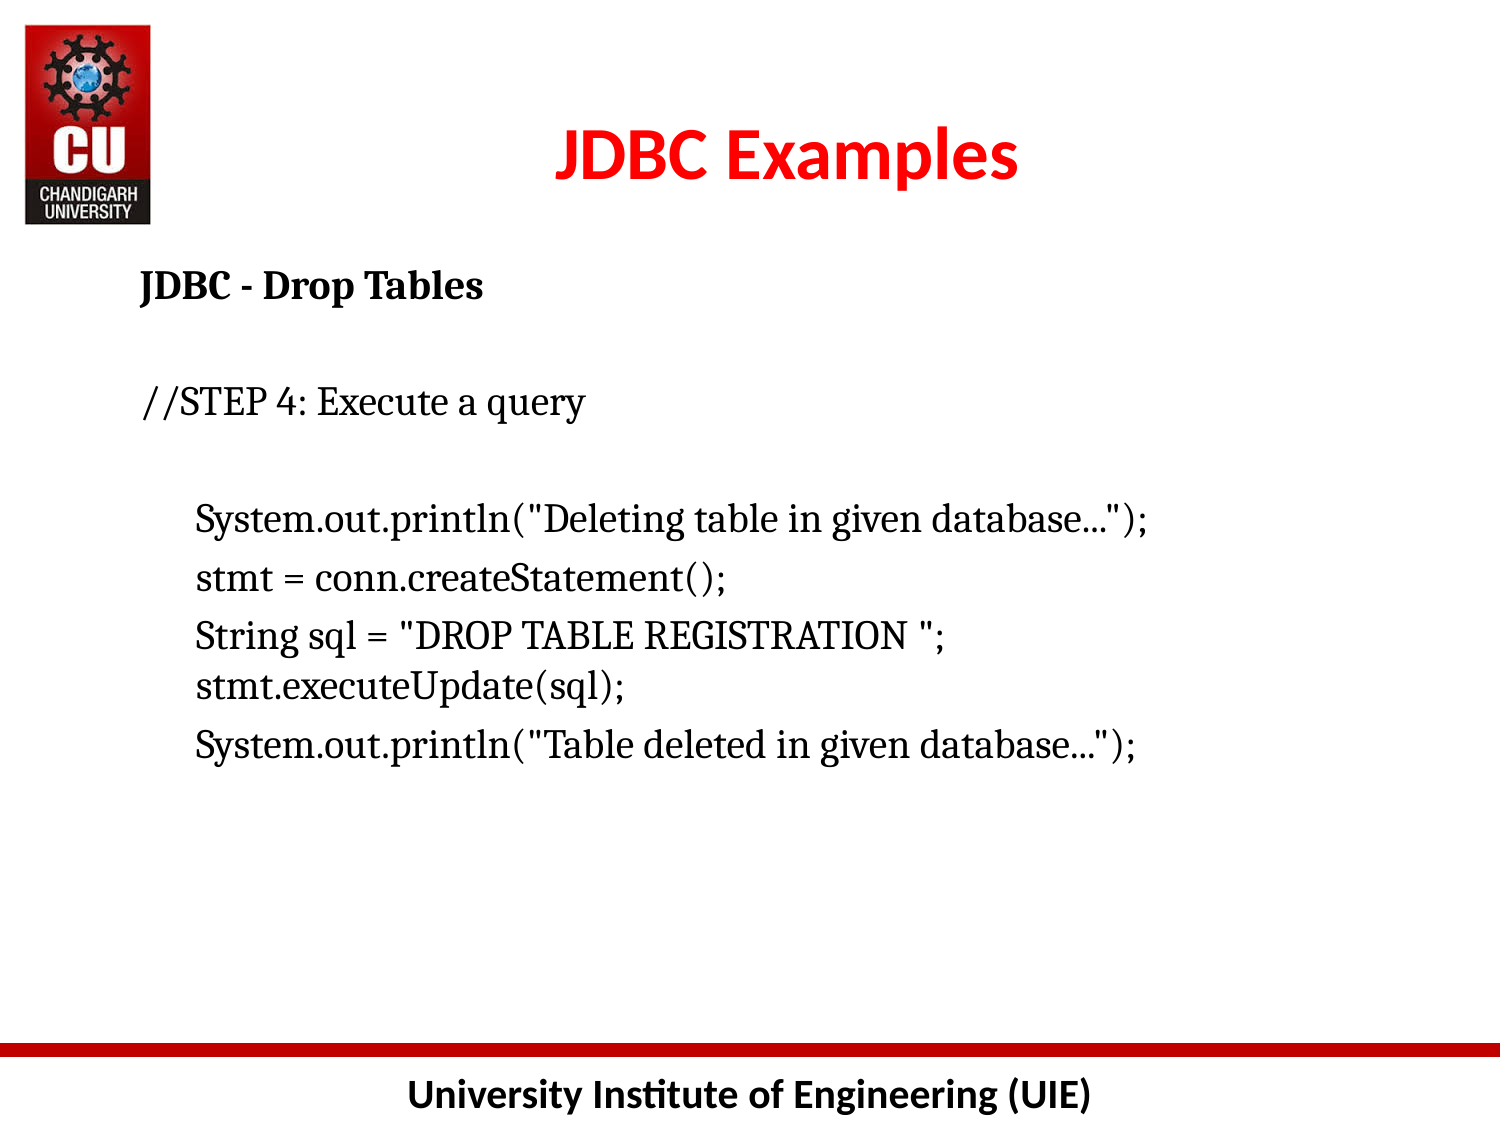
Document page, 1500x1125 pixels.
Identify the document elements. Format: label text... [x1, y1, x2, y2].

picture [24, 24, 151, 225]
title JDBC Examples [187, 99, 1388, 200]
list JDBC - Drop Tables //STEP 4: Execute a query System.out.println("Deleting table in given database..."); stmt = conn.createStatement(); String sql = "DROP TABLE REGISTRATION "; stmt.executeUpdate(sql); System.out.println("Table deleted in given database..."); [125, 249, 1375, 938]
